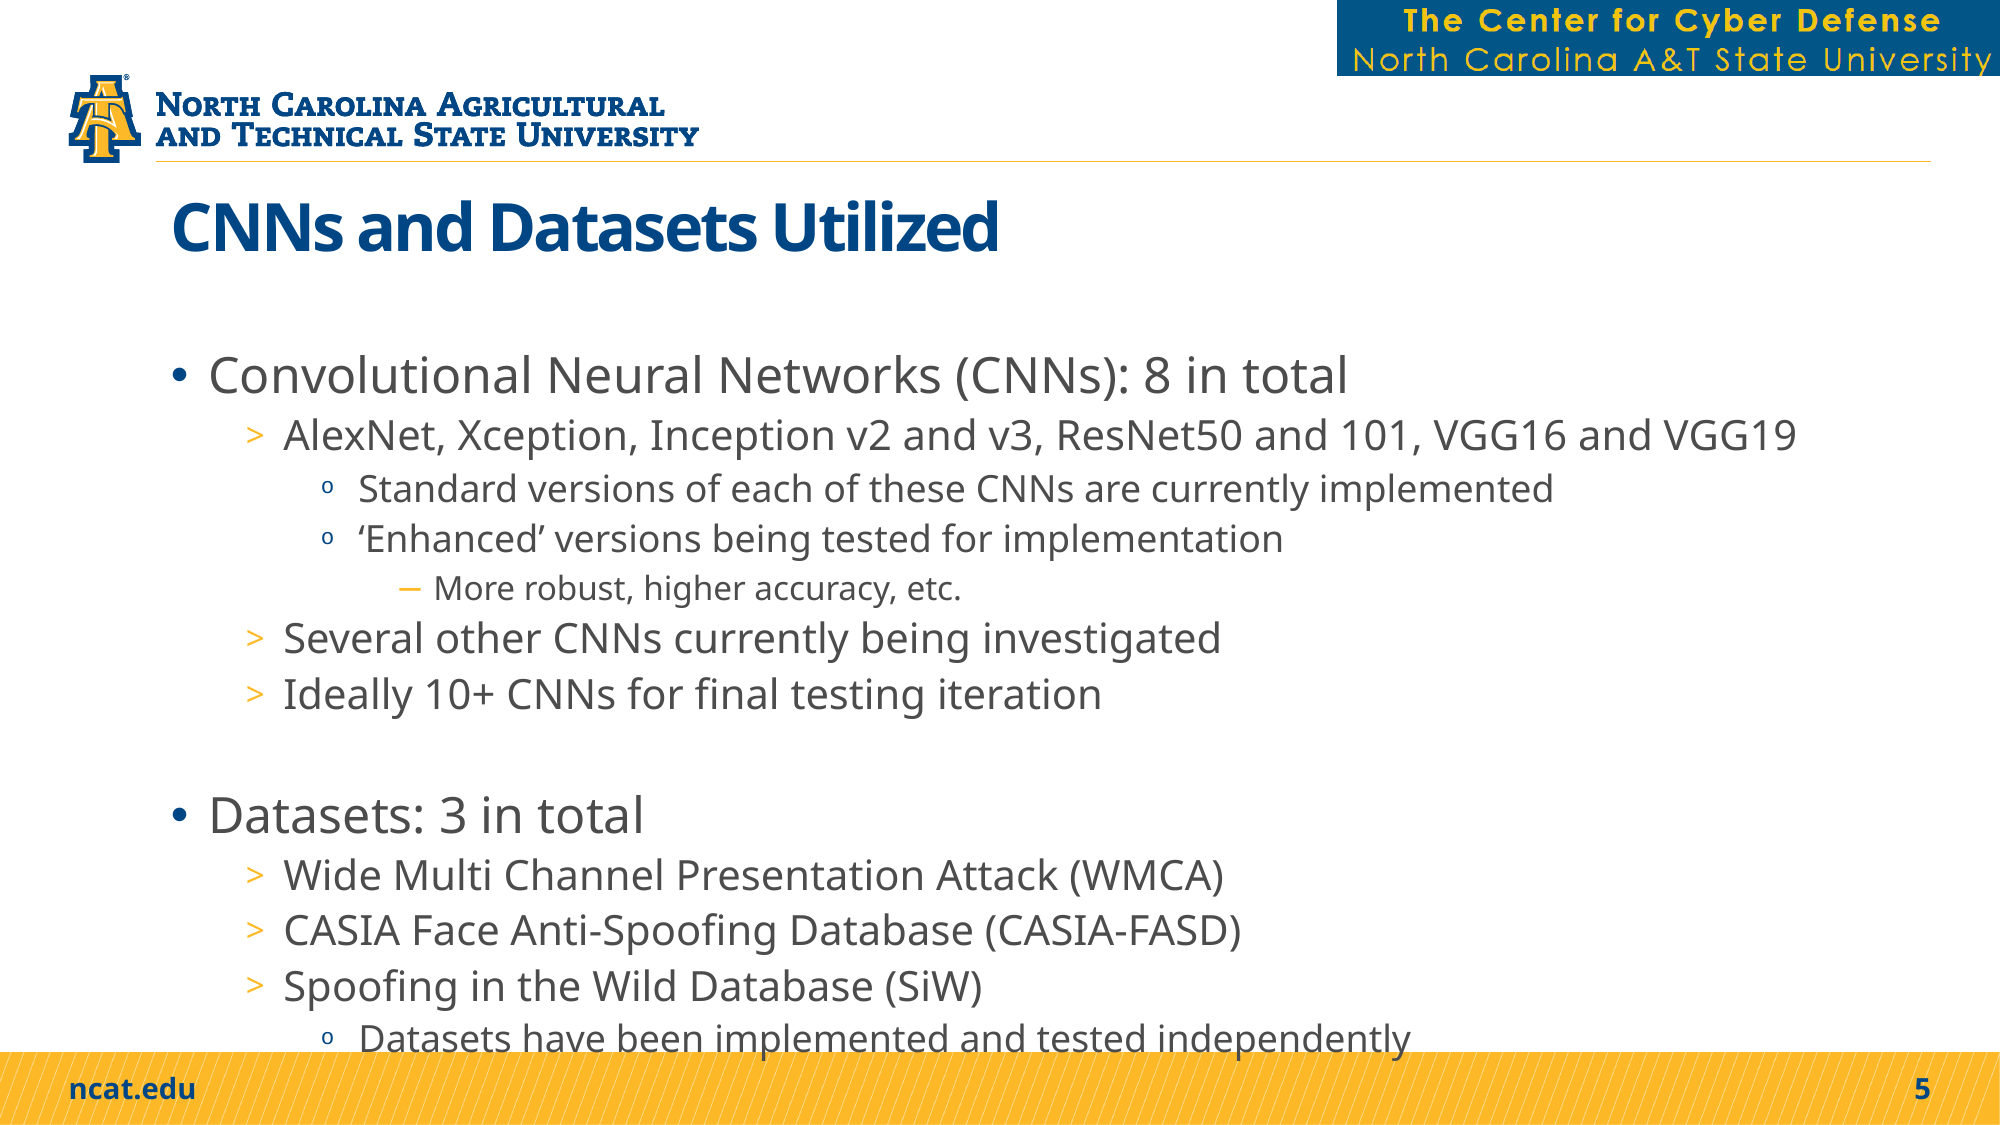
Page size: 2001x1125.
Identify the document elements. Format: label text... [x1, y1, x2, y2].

picture [1337, 0, 2000, 76]
title CNNs and Datasets Utilized [156, 187, 1844, 280]
picture [0, 1052, 2000, 1125]
slide_number 5 [1851, 1065, 1932, 1116]
list Convolutional Neural Networks (CNNs): 8 in total AlexNet, Xception, Inception v2 and v3, ResNet50 and 101, VGG16 and VGG19 Standard versions of each of these CNNs are currently implemented ‘Enhanced’ versions being tested for implementation More robust, higher accuracy, etc. Several other CNNs currently being investigated Ideally 10+ CNNs for final testing iteration Datasets: 3 in total Wide Multi Channel Presentation Attack (WMCA) CASIA Face Anti-Spoofing Database (CASIA-FASD) Spoofing in the Wild Database (SiW) Datasets have been implemented and tested independently [156, 342, 1844, 1096]
